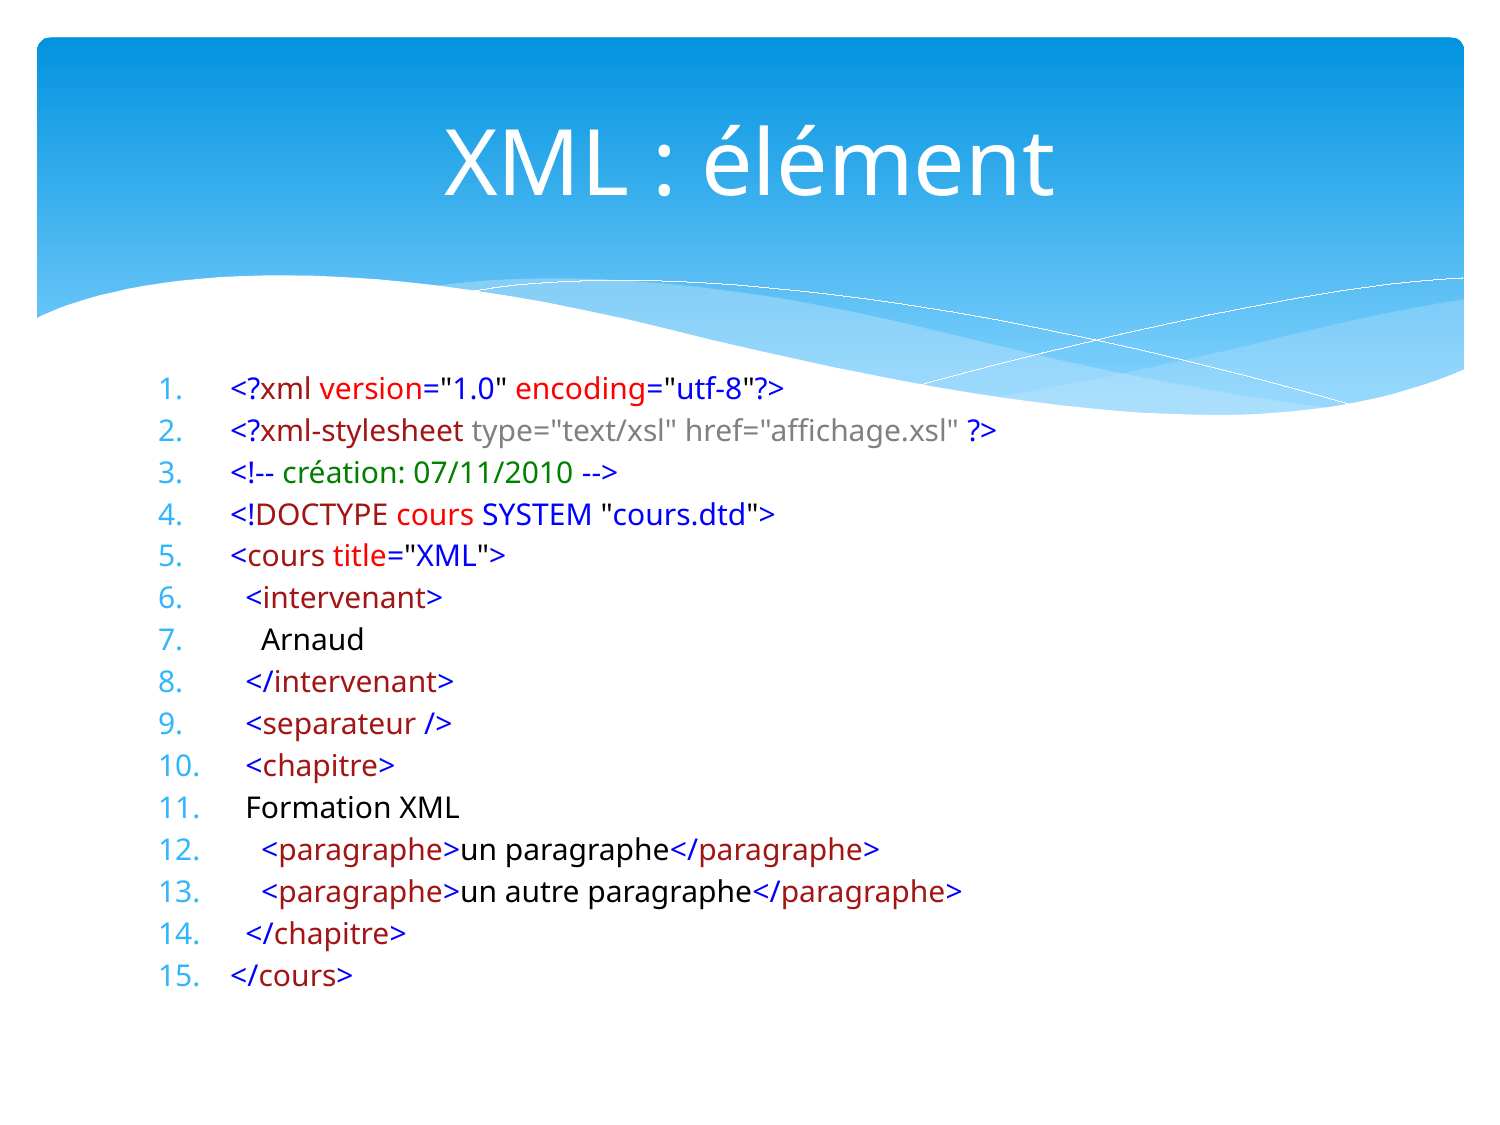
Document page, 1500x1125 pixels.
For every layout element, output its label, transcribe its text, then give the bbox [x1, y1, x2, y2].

list <?xml version="1.0" encoding="utf-8"?> <?xml-stylesheet type="text/xsl" href="affichage.xsl" ?> <!-- création: 07/11/2010 --> <!DOCTYPE cours SYSTEM "cours.dtd"> <cours title="XML"> <intervenant> Arnaud </intervenant> <separateur /> <chapitre> Formation XML <paragraphe>un paragraphe</paragraphe> <paragraphe>un autre paragraphe</paragraphe> </chapitre> </cours> [143, 361, 1359, 1005]
title XML : élément [75, 55, 1425, 261]
